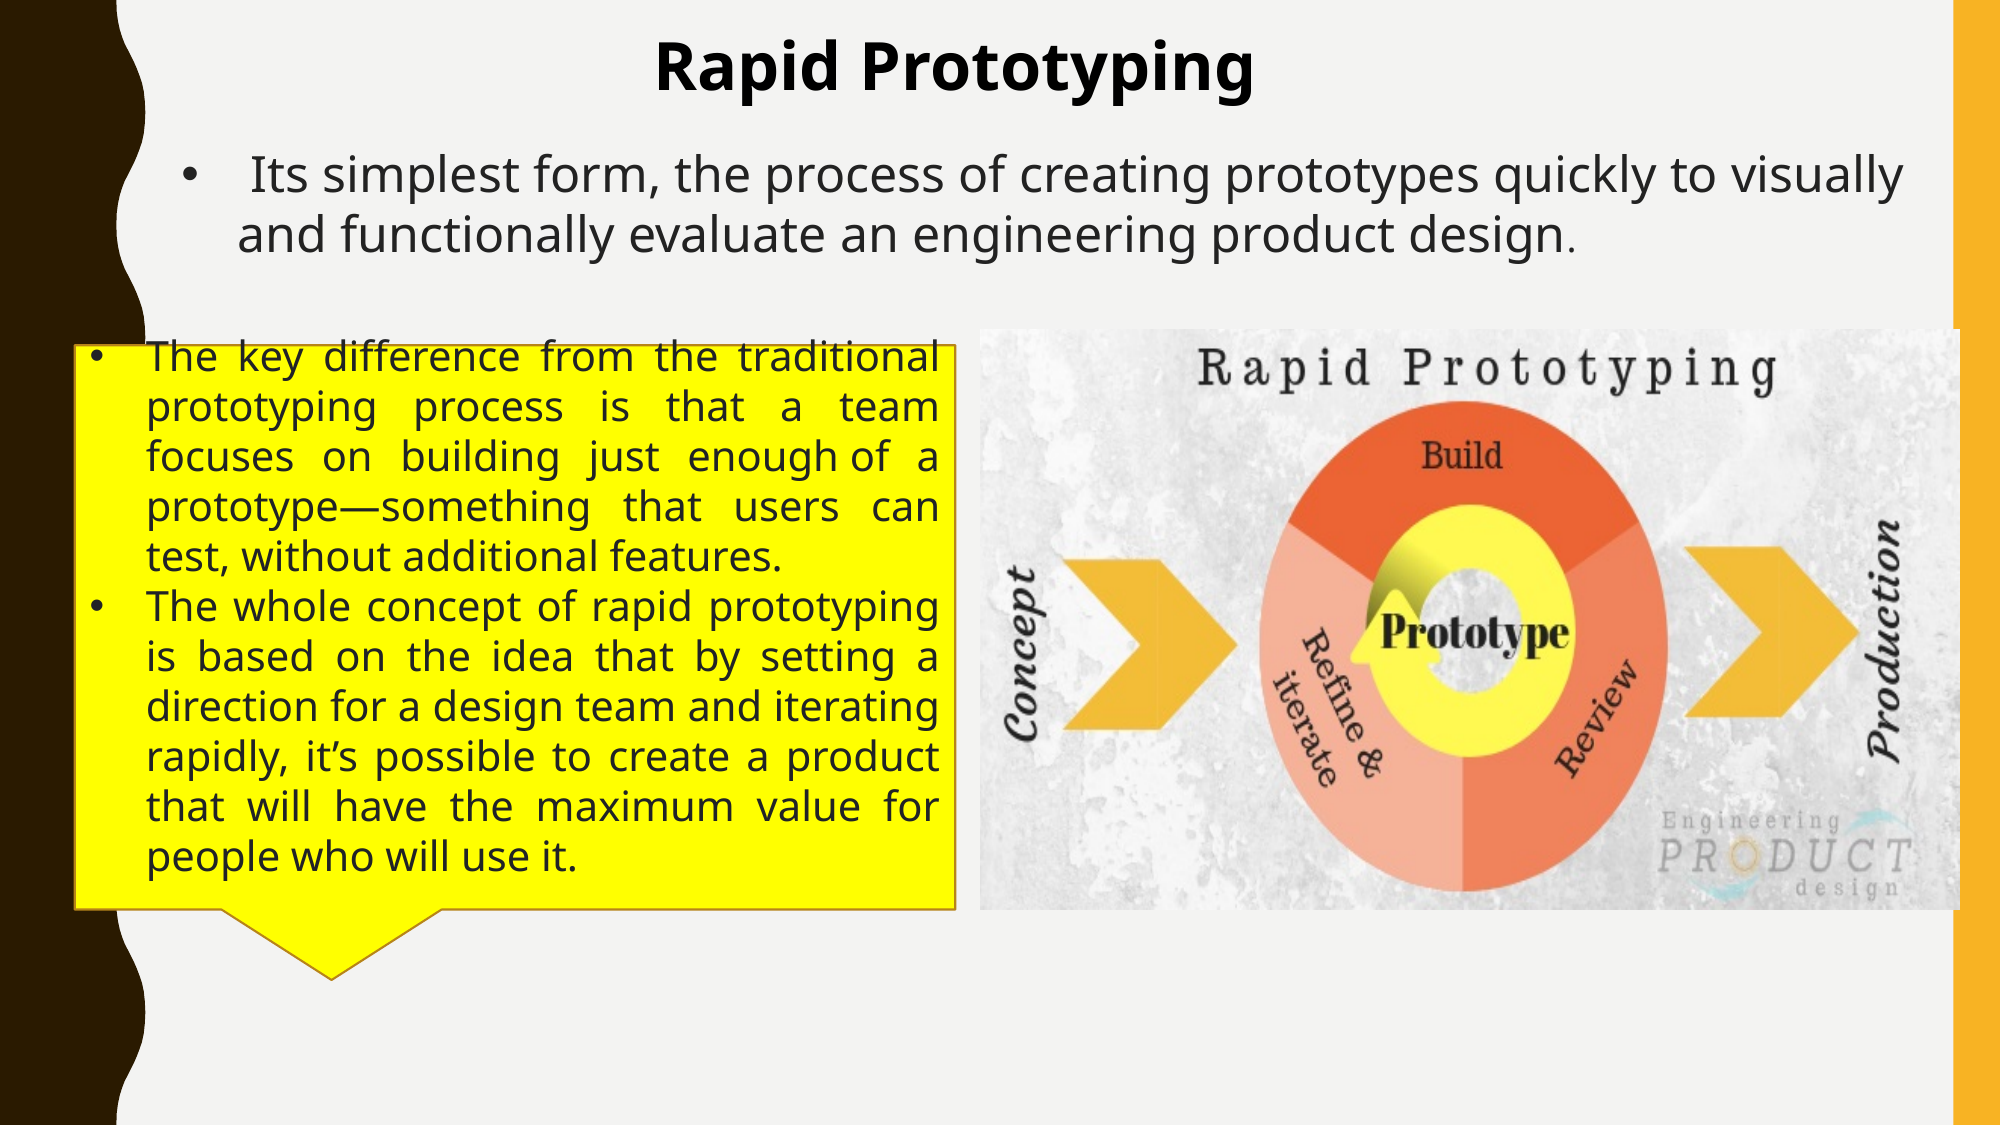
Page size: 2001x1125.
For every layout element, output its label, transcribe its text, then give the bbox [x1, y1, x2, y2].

picture [980, 329, 1960, 910]
text_box Rapid Prototyping [638, 16, 1272, 112]
text_box The key difference from the traditional prototyping process is that a team focuses on building just enough of a prototype—something that users can test, without additional features. The whole concept of rapid prototyping is based on the idea that by setting a direction for a design team and iterating rapidly, it’s possible to create a product that will have the maximum value for people who will use it. [73, 344, 957, 981]
text_box Its simplest form, the process of creating prototypes quickly to visually and functionally evaluate an engineering product design. [166, 135, 2000, 271]
